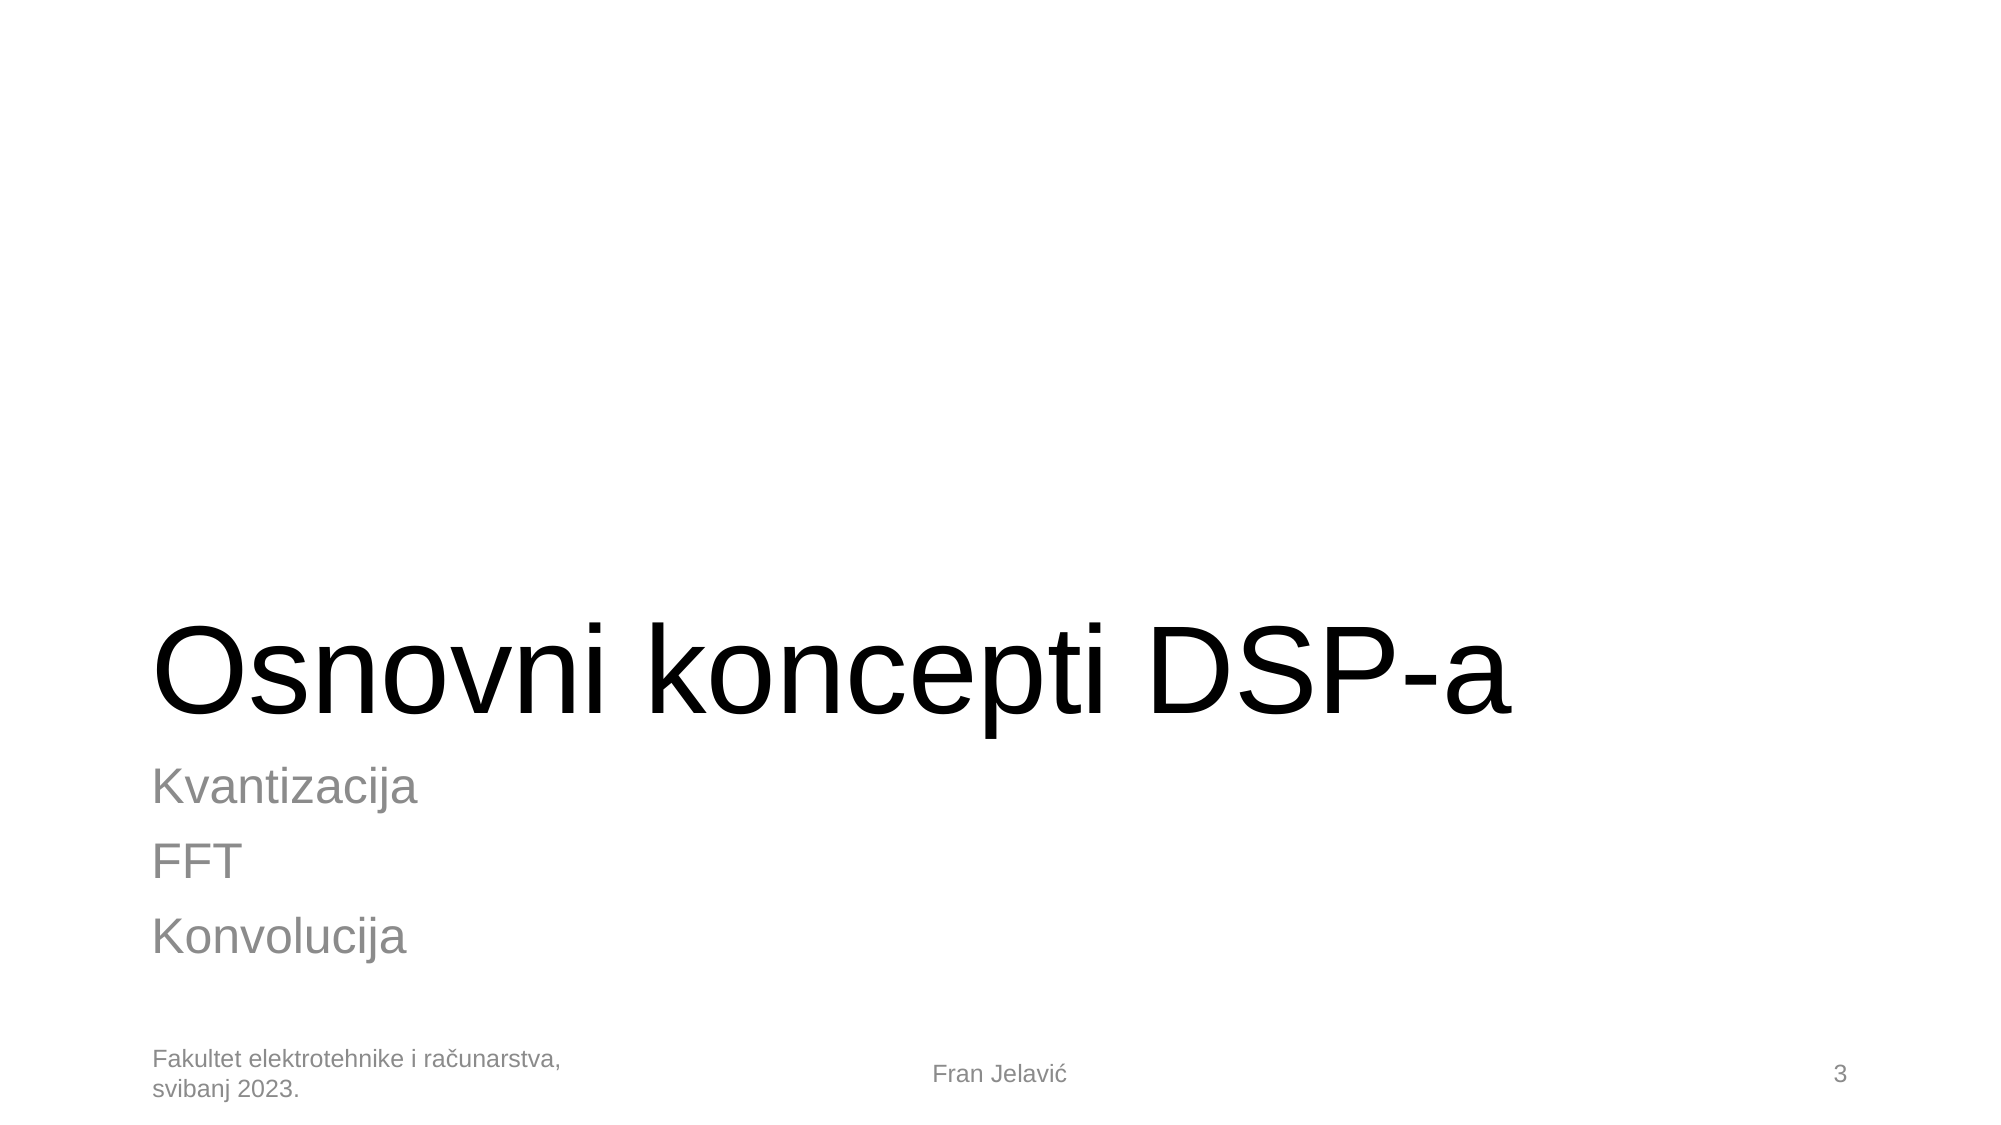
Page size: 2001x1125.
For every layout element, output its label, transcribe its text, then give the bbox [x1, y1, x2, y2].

slide_number Fakultet elektrotehnike i računarstva, svibanj 2023. [137, 1042, 588, 1103]
list Kvantizacija FFT Konvolucija [136, 752, 1862, 999]
footer Fran Jelavić [662, 1042, 1338, 1103]
slide_number 3 [1412, 1042, 1863, 1103]
title Osnovni koncepti DSP-a [136, 280, 1862, 749]
